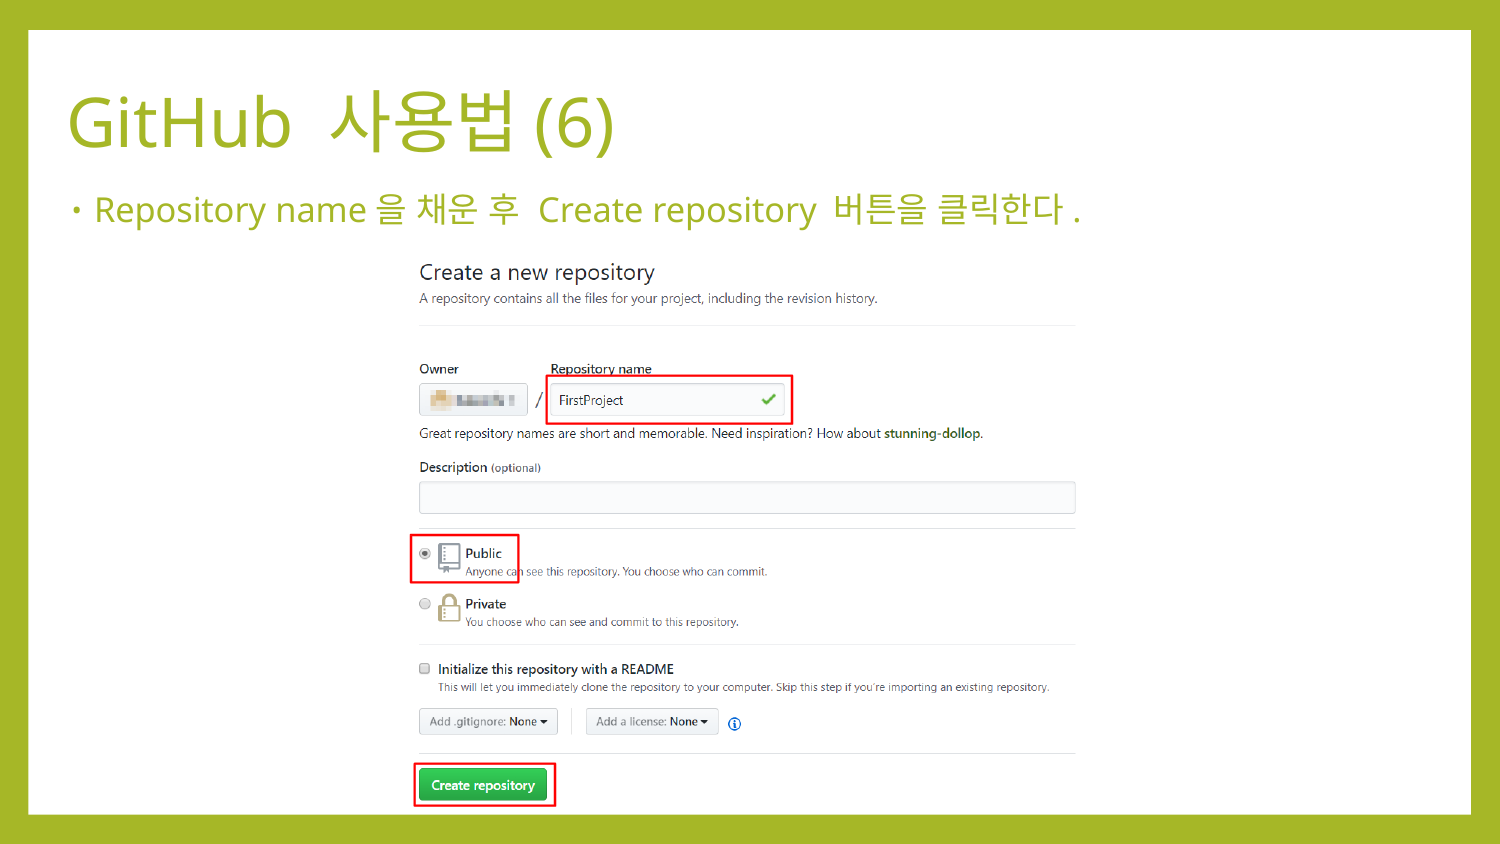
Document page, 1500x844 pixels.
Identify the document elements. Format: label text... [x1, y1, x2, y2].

list Repository name을 채운 후 Create repository 버튼을 클릭한다. [51, 185, 1449, 752]
picture [384, 238, 1116, 811]
title GitHub 사용법(6) [51, 72, 1449, 167]
